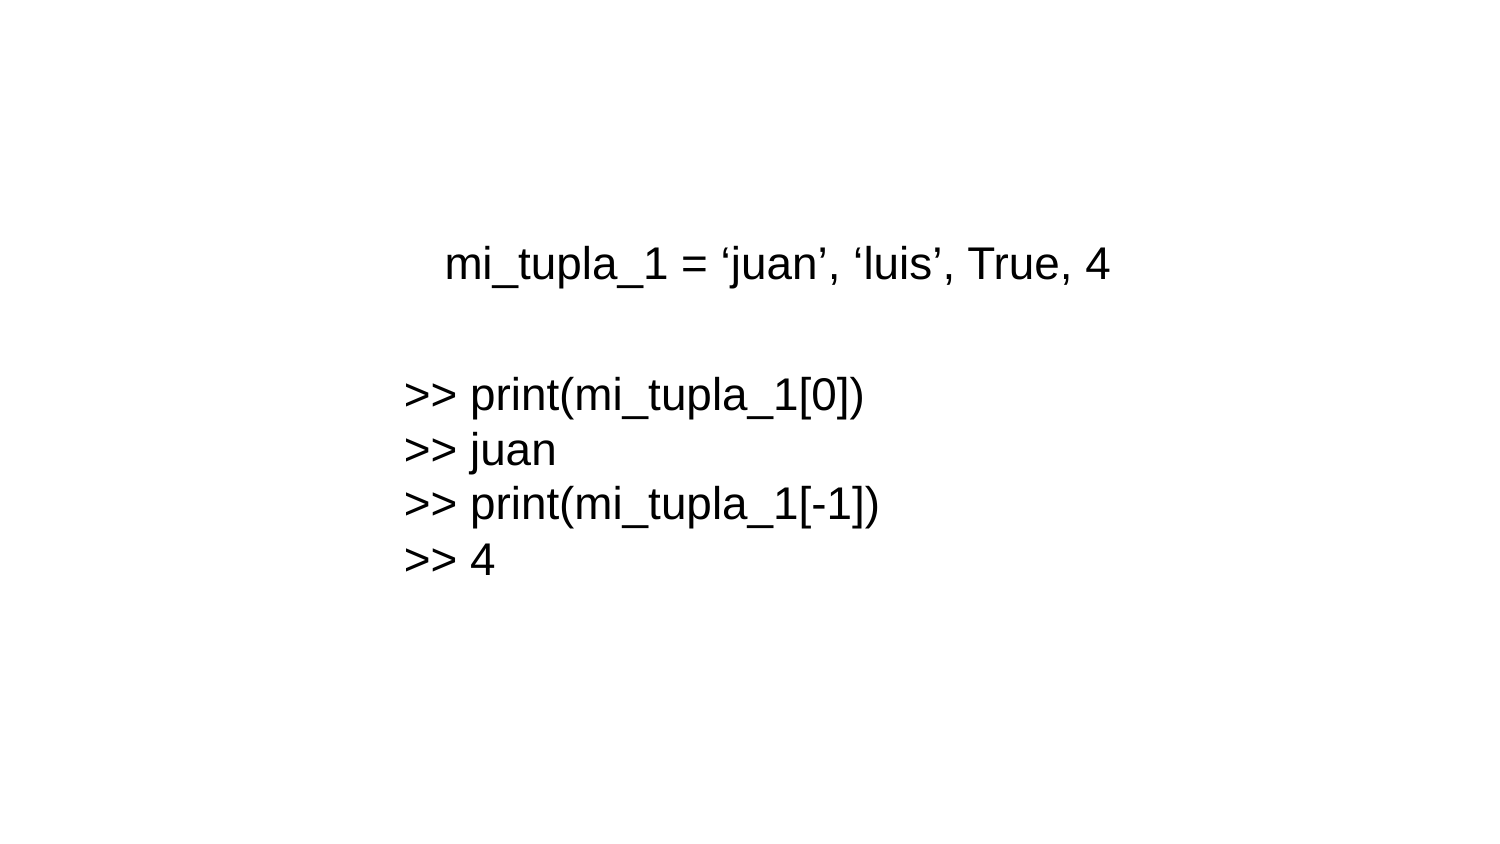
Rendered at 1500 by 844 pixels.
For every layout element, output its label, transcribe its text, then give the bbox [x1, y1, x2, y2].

text_box >> print(mi_tupla_1[0]) >> juan >> print(mi_tupla_1[-1]) >> 4 [388, 349, 1168, 599]
text_box mi_tupla_1 = ‘juan’, ‘luis’, True, 4 [423, 218, 1132, 304]
